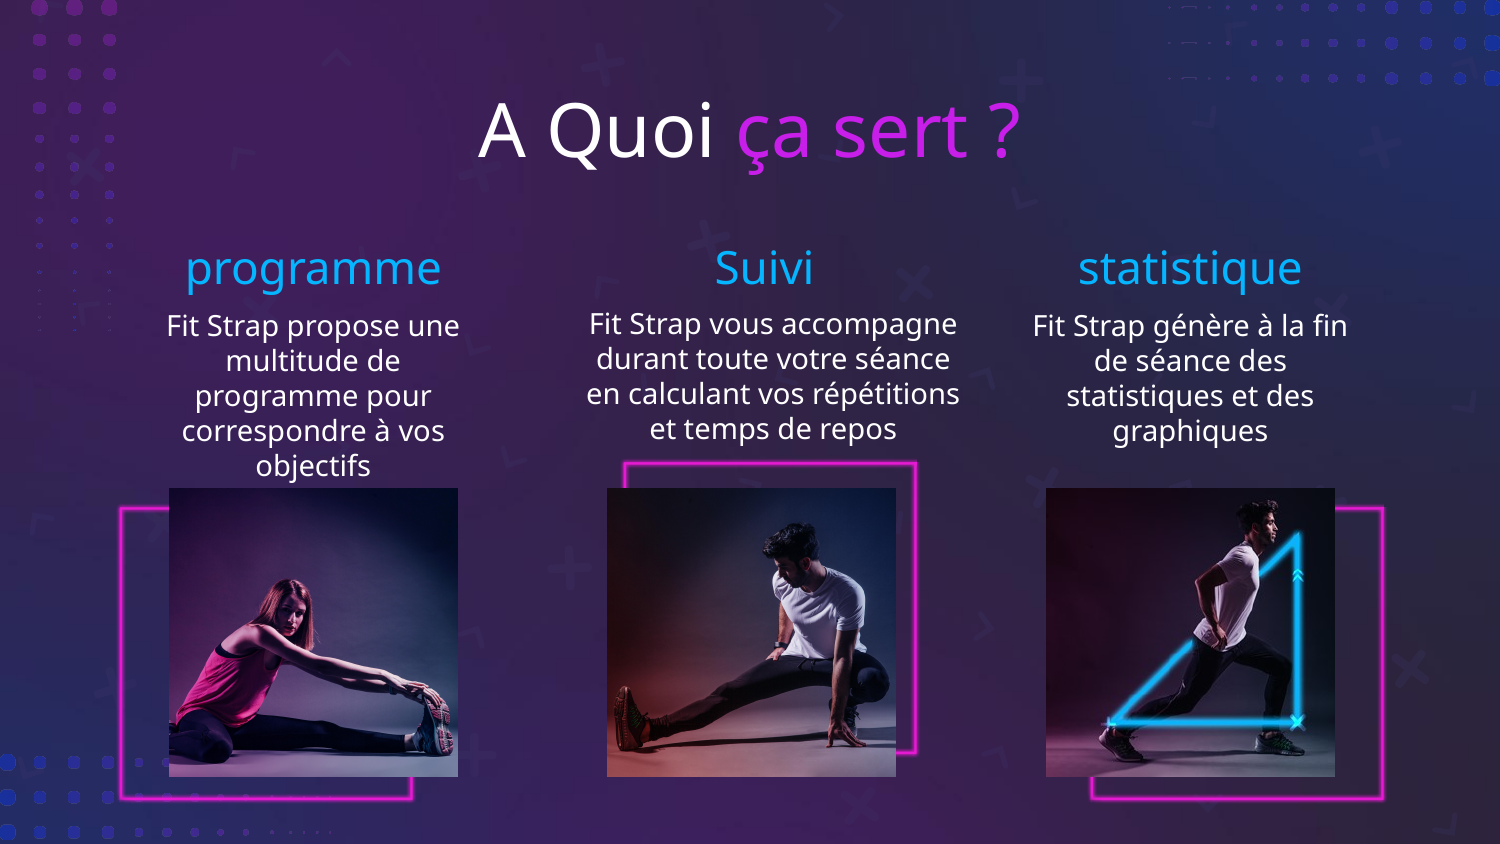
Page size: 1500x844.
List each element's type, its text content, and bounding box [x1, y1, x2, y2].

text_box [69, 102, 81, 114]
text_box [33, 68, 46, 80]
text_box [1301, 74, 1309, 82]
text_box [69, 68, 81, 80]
title A Quoi ça sert ? [118, 88, 1382, 167]
picture [0, 0, 1500, 844]
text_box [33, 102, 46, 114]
title statistique [1018, 236, 1362, 297]
title programme [141, 236, 485, 297]
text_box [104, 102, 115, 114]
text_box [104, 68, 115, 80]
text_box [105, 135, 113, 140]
subtitle Fit Strap propose une multitude de programme pour correspondre à vos objectifs [141, 307, 485, 419]
subtitle Fit Strap génère à la fin de séance des statistiques et des graphiques [1018, 307, 1362, 419]
title Suivi [593, 236, 937, 297]
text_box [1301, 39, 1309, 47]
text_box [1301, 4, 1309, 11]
subtitle Fit Strap vous accompagne durant toute votre séance en calculant vos répétitions et temps de repos [578, 305, 969, 444]
